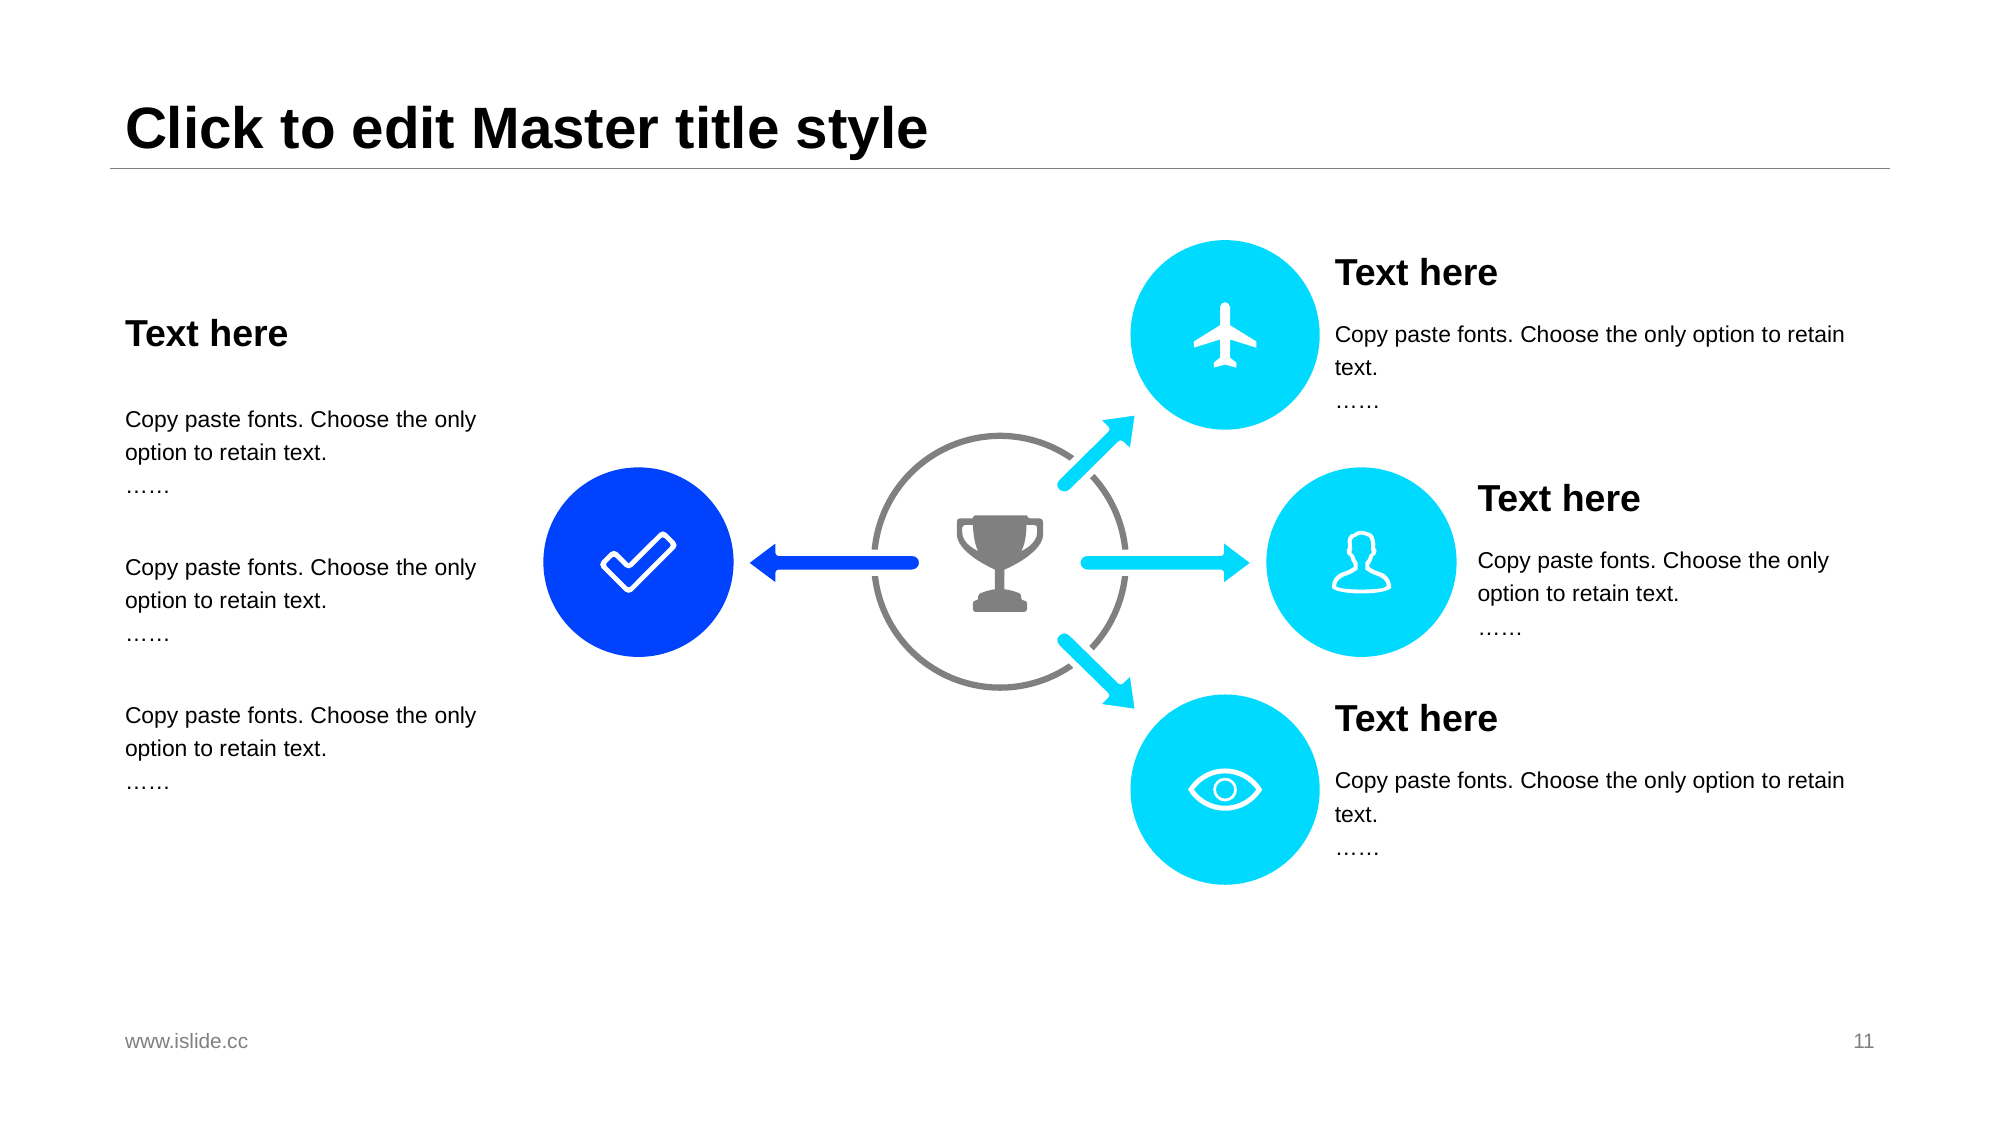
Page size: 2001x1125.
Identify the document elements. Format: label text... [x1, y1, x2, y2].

slide_number 11 [1412, 1023, 1890, 1058]
footer www.islide.cc [109, 1023, 790, 1058]
title Click to edit Master title style [109, 0, 1890, 169]
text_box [109, 233, 1890, 885]
